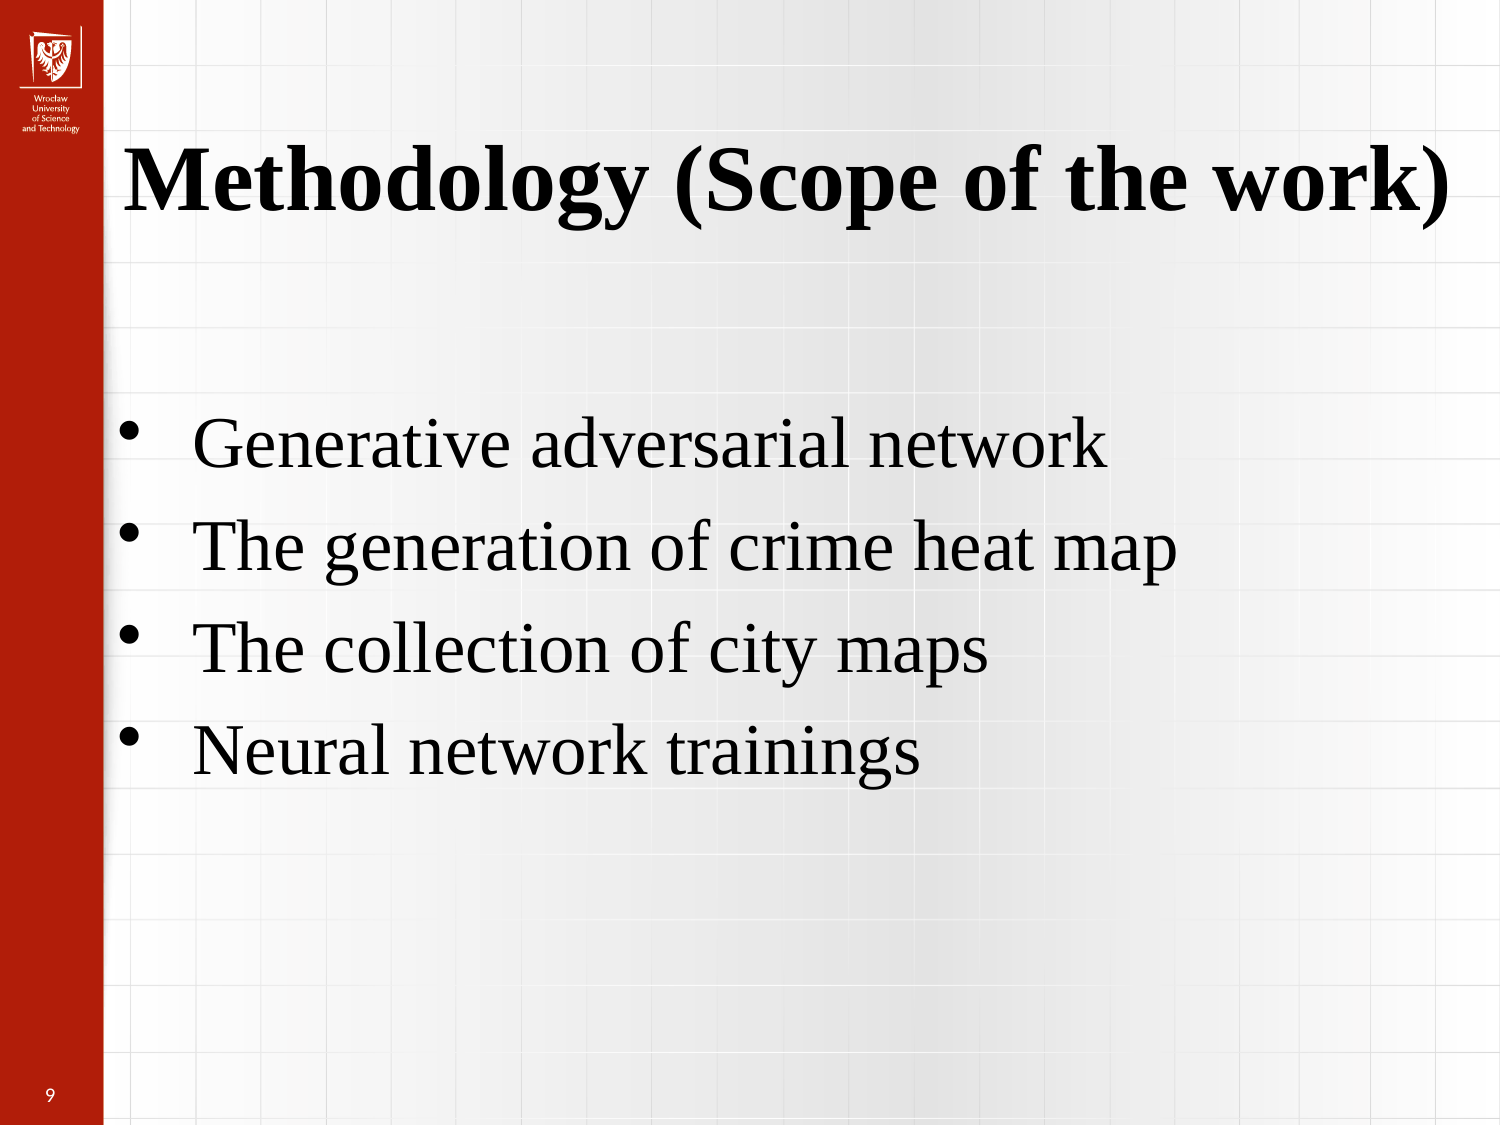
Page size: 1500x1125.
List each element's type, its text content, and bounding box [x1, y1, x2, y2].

list Generative adversarial network The generation of crime heat map The collection of city maps Neural network trainings [98, 387, 1454, 1125]
picture [0, 0, 1500, 1125]
list Methodology (Scope of the work) [123, 101, 1483, 244]
